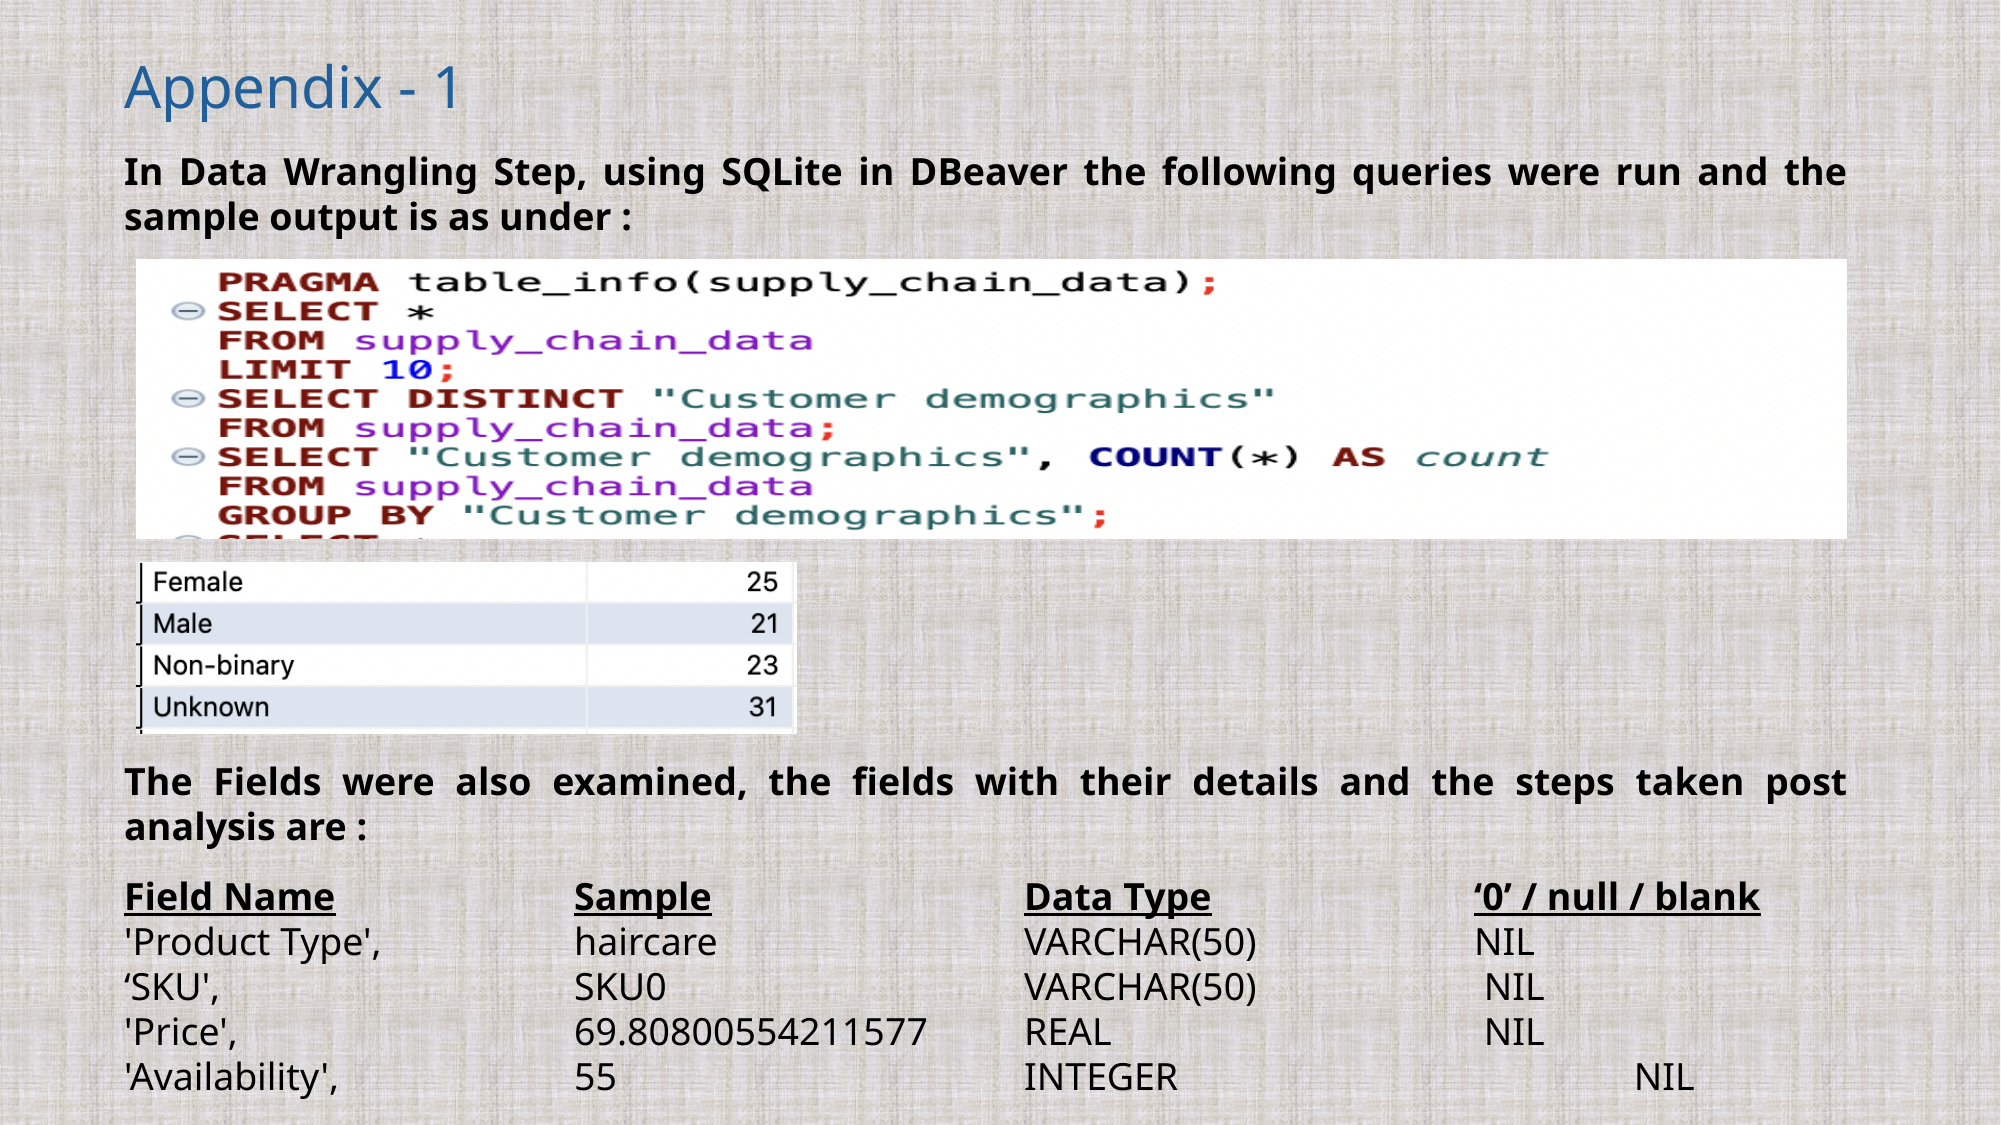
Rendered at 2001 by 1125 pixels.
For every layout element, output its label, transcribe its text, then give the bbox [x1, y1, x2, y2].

picture [0, 0, 2001, 1125]
text_box Appendix - 1 [109, 42, 1110, 128]
text_box In Data Wrangling Step, using SQLite in DBeaver the following queries were run and the sample output is as under : The Fields were also examined, the fields with their details and the steps taken post analysis are : Field Name Sample Data Type ‘0’ / null / blank 'Product Type', haircare VARCHAR(50) NIL ‘SKU', SKU0 VARCHAR(50) NIL 'Price', 69.80800554211577 REAL NIL 'Availability', 55 INTEGER NIL [109, 140, 1864, 1106]
